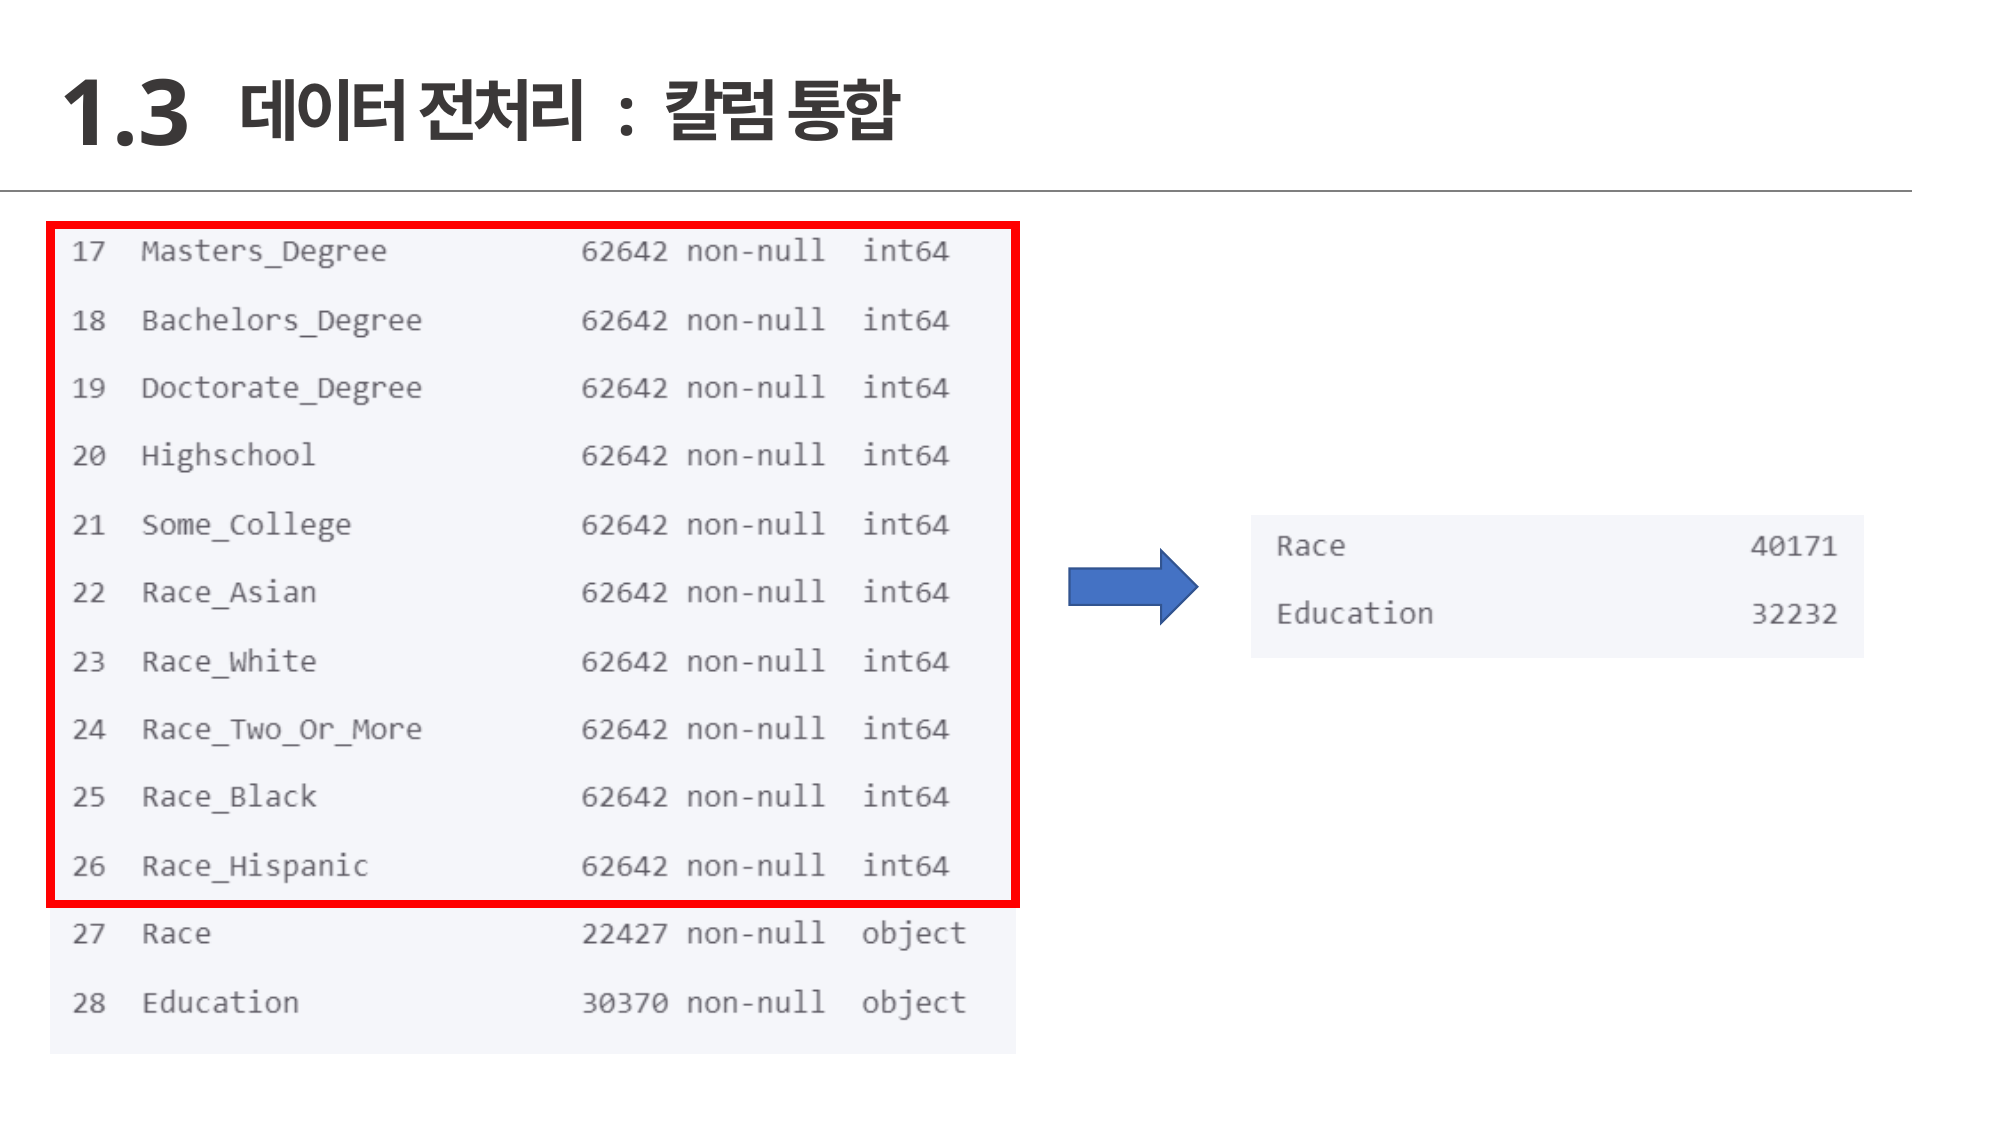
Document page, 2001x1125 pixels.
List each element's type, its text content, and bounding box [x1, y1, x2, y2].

picture [50, 224, 1016, 1054]
text_box 데이터 전처리 : 칼럼 통합 [225, 61, 1294, 157]
text_box [1068, 547, 1199, 626]
text_box 1.3 [44, 46, 225, 172]
picture [1251, 515, 1864, 658]
